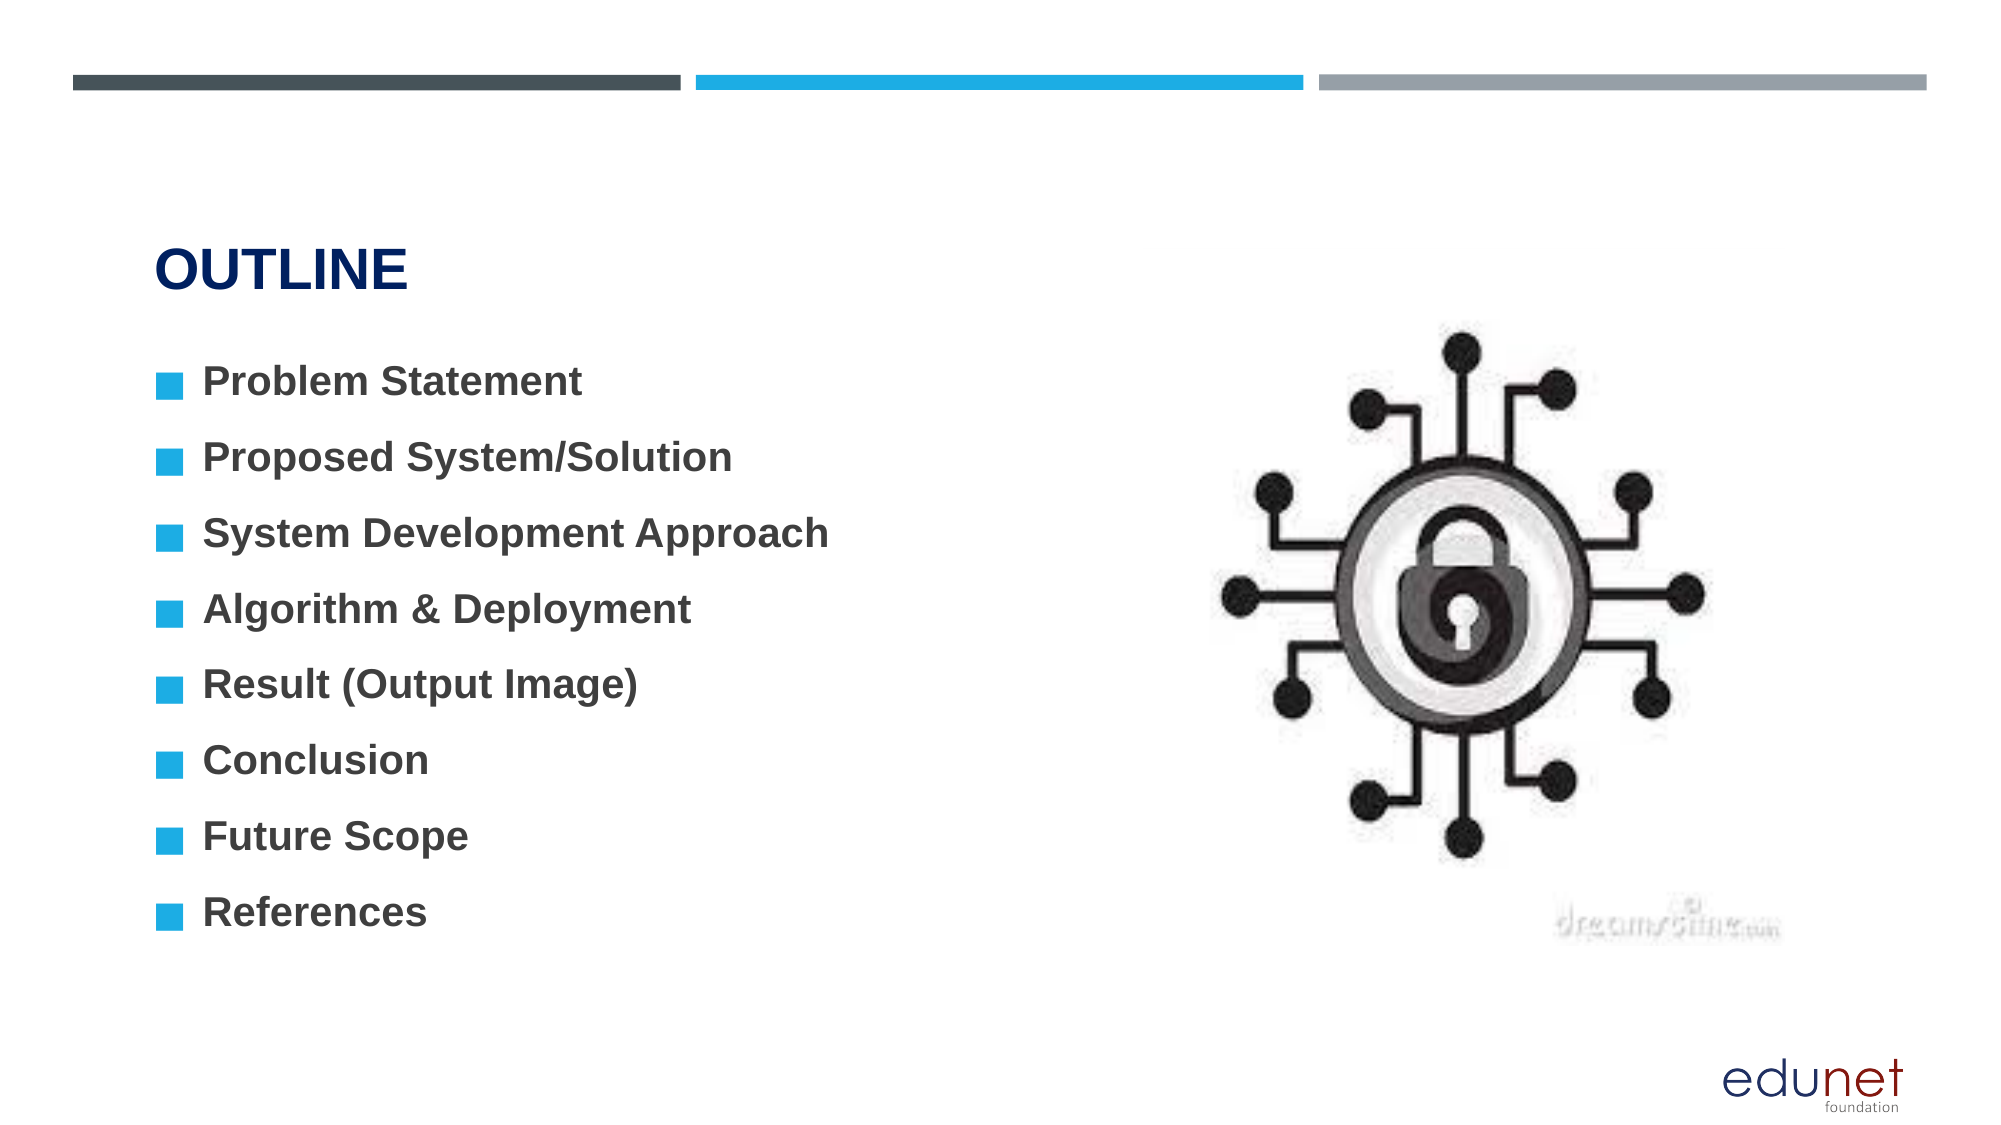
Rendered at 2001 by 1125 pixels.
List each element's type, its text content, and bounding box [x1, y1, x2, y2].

picture [1142, 247, 1785, 946]
title OUTLINE [139, 91, 1865, 265]
list Problem Statement Proposed System/Solution System Development Approach Algorithm & Deployment Result (Output Image) Conclusion Future Scope References [137, 265, 1945, 1125]
